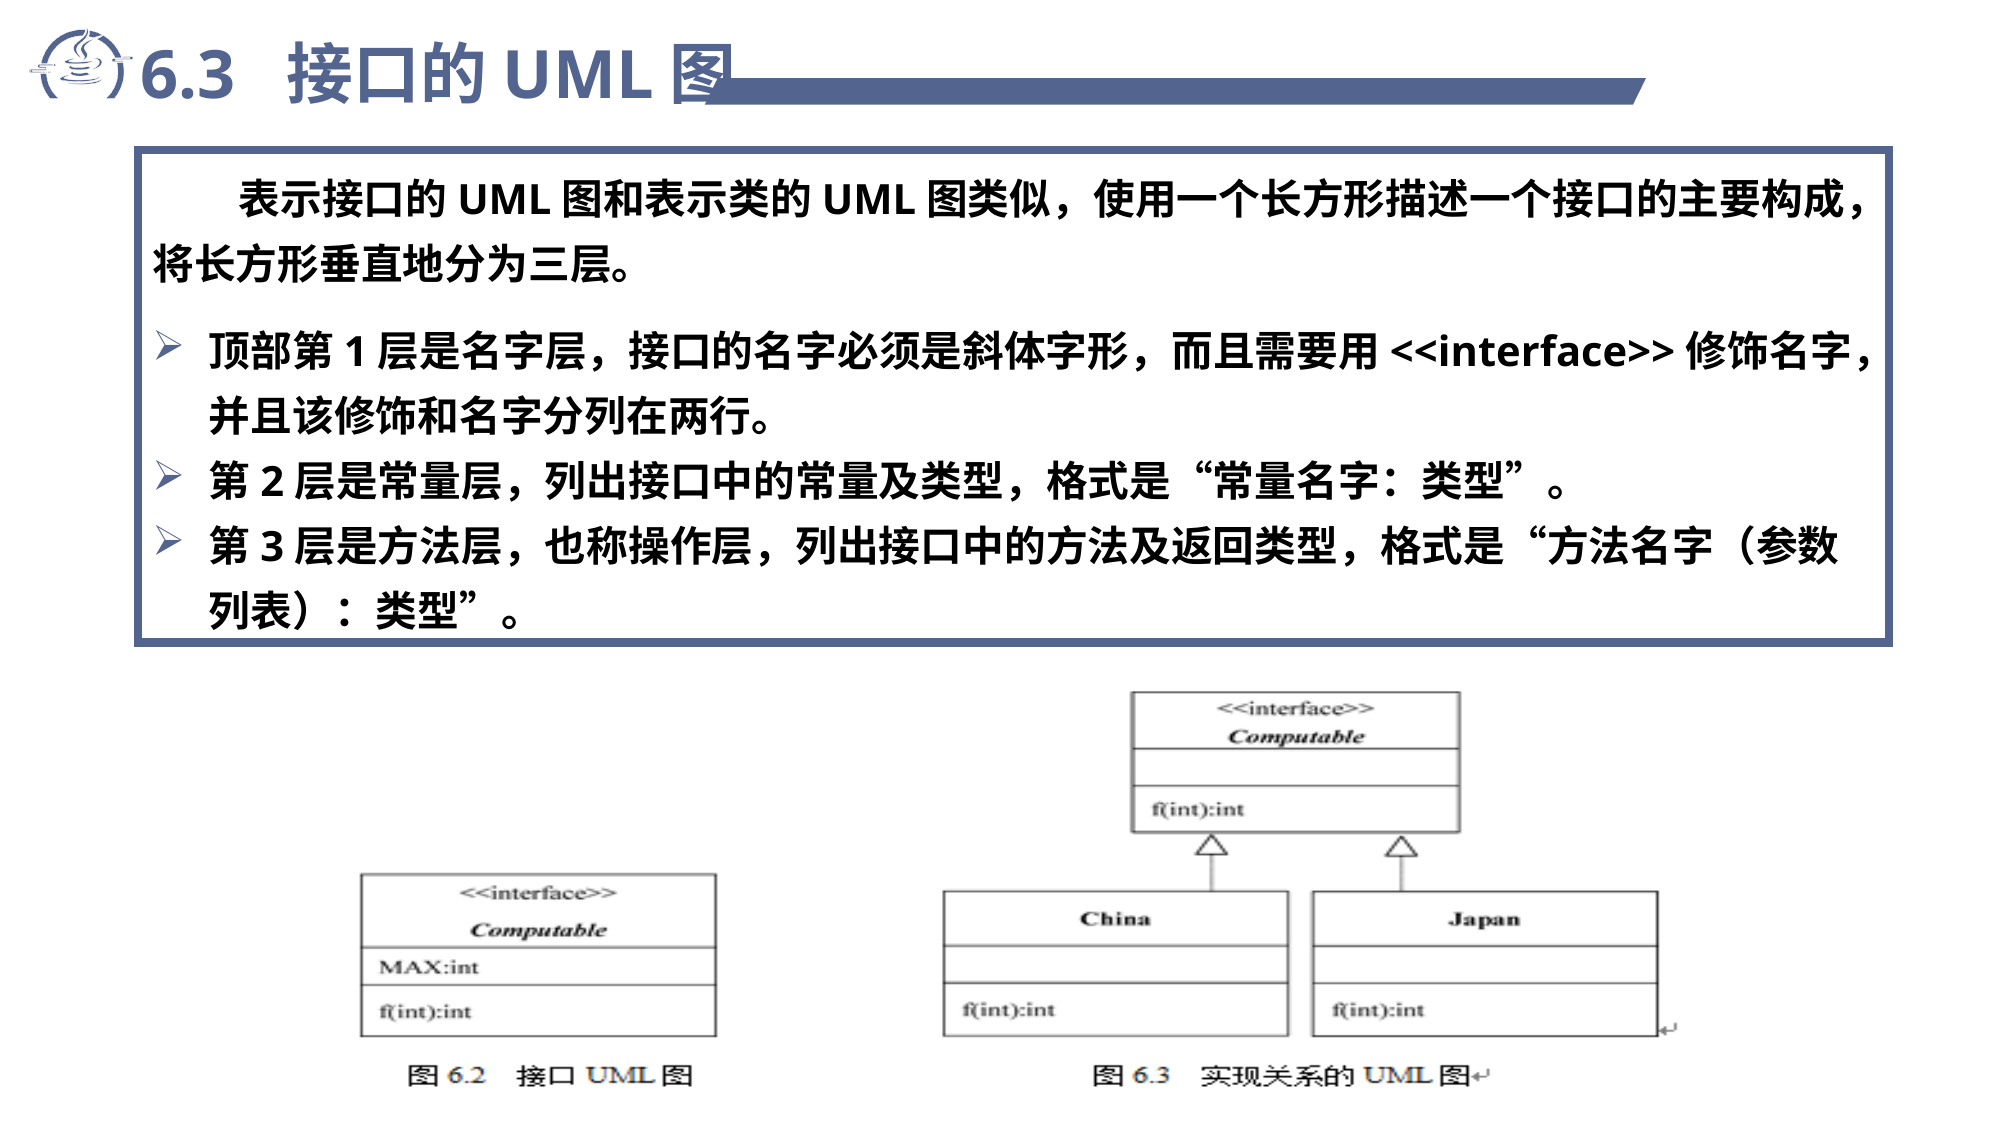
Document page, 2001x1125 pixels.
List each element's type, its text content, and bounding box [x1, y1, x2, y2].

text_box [16, 18, 1647, 121]
text_box 表示接口的UML图和表示类的UML图类似，使用一个长方形描述一个接口的主要构成，将长方形垂直地分为三层。 顶部第1层是名字层，接口的名字必须是斜体字形，而且需要用<<interface>>修饰名字，并且该修饰和名字分列在两行。 第2层是常量层，列出接口中的常量及类型，格式是“常量名字：类型”。 第3层是方法层，也称操作层，列出接口中的方法及返回类型，格式是“方法名字（参数列表）：类型”。 [137, 150, 1889, 643]
picture [320, 629, 1680, 1115]
